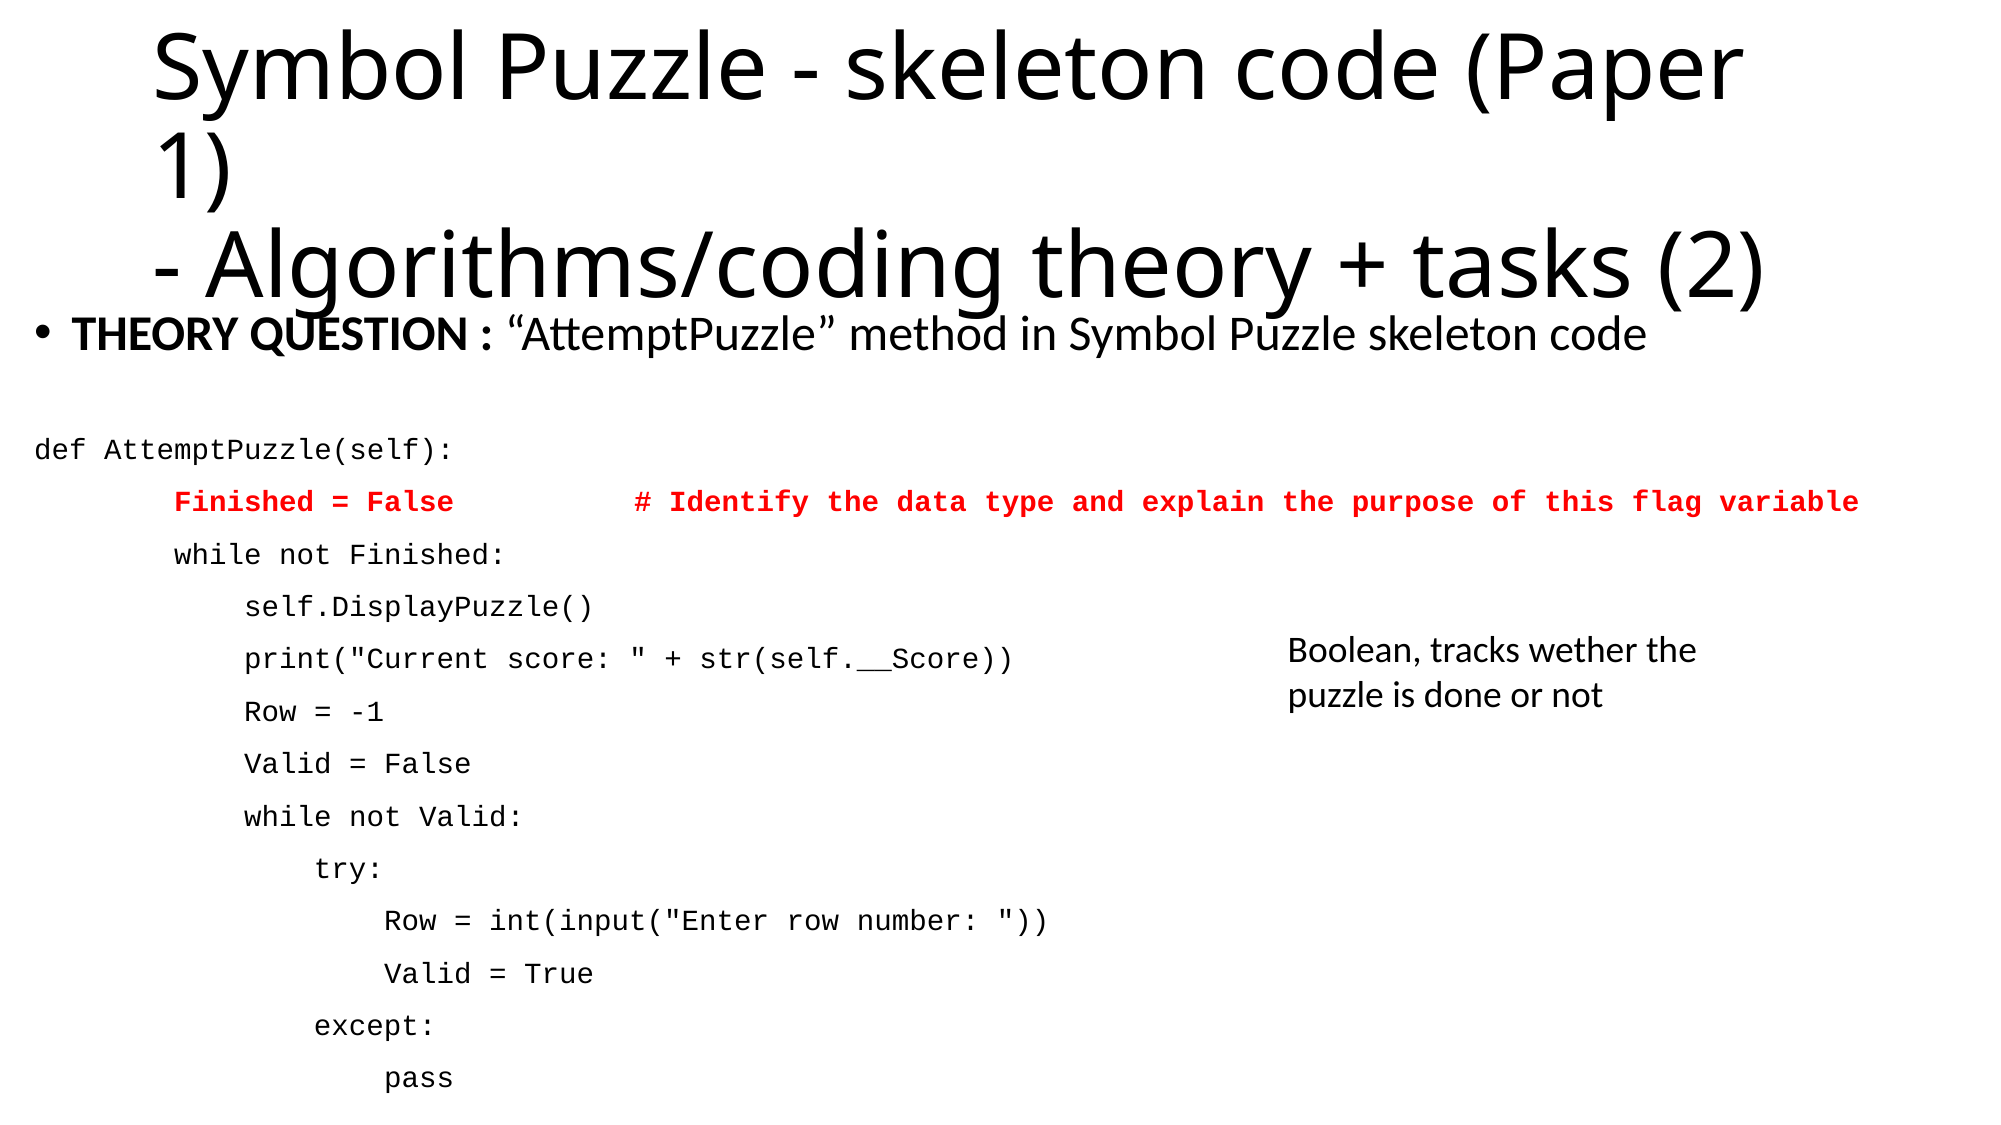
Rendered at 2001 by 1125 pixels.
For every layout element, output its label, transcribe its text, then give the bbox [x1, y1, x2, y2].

text_box Boolean, tracks wether the puzzle is done or not [1272, 617, 1756, 723]
title Symbol Puzzle - skeleton code (Paper 1) - Algorithms/coding theory + tasks (2) [137, 59, 1863, 278]
list THEORY QUESTION : “AttemptPuzzle” method in Symbol Puzzle skeleton code def AttemptPuzzle(self): Finished = False # Identify the data type and explain the purpose of this flag variable while not Finished: self.DisplayPuzzle() print("Current score: " + str(self.__Score)) Row = -1 Valid = False while not Valid: try: Row = int(input("Enter row number: ")) Valid = True except: pass [19, 299, 1990, 1125]
